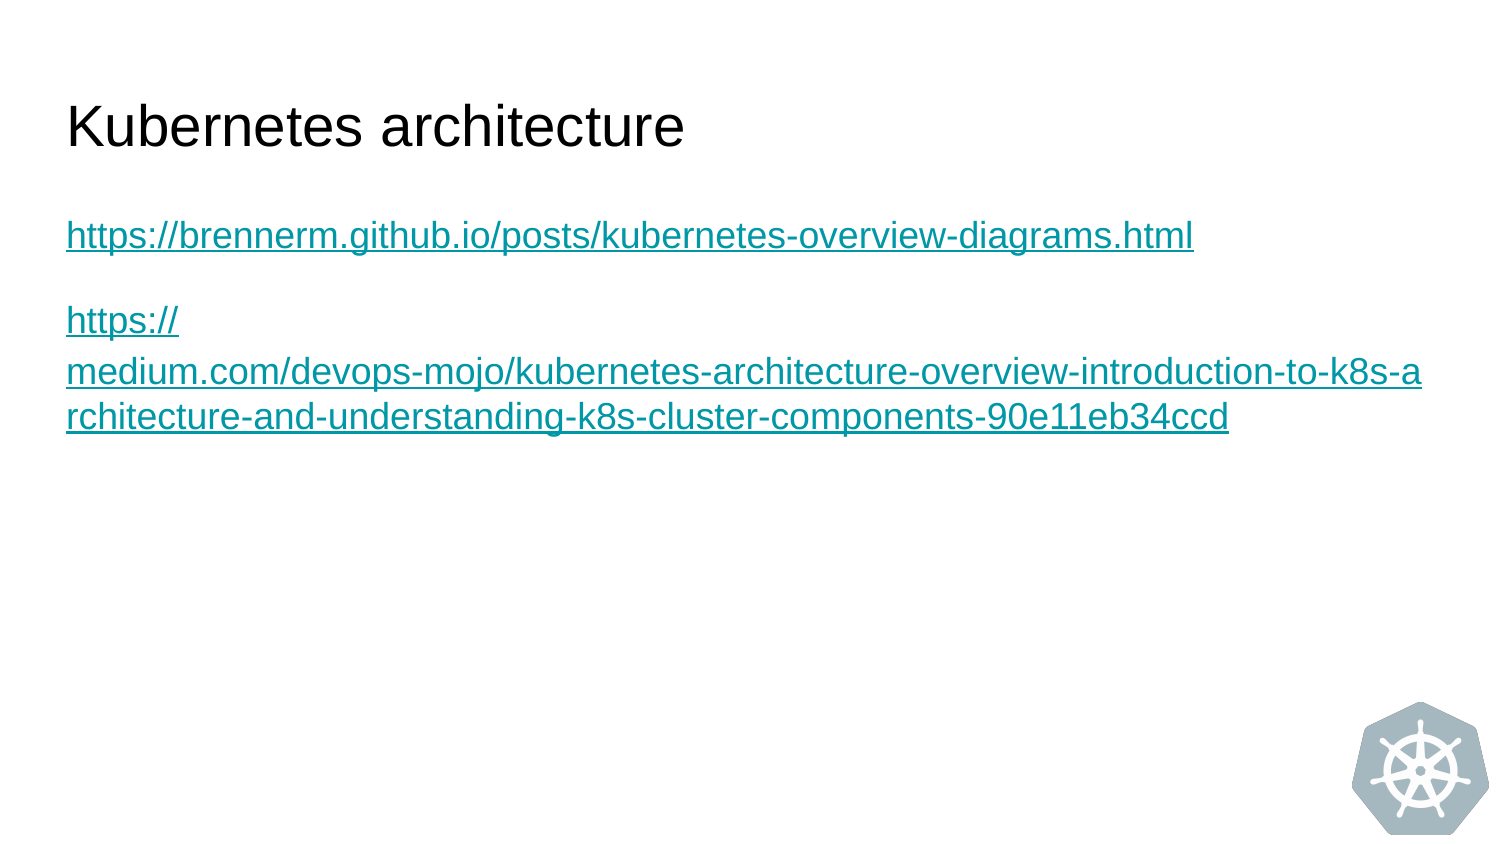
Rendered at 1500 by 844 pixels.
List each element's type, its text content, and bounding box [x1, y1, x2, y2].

picture [1352, 702, 1489, 835]
title Kubernetes architecture [51, 72, 1449, 167]
list https://brennerm.github.io/posts/kubernetes-overview-diagrams.html https://medium.com/devops-mojo/kubernetes-architecture-overview-introduction-to-k8s-architecture-and-understanding-k8s-cluster-components-90e11eb34ccd [51, 189, 1449, 750]
